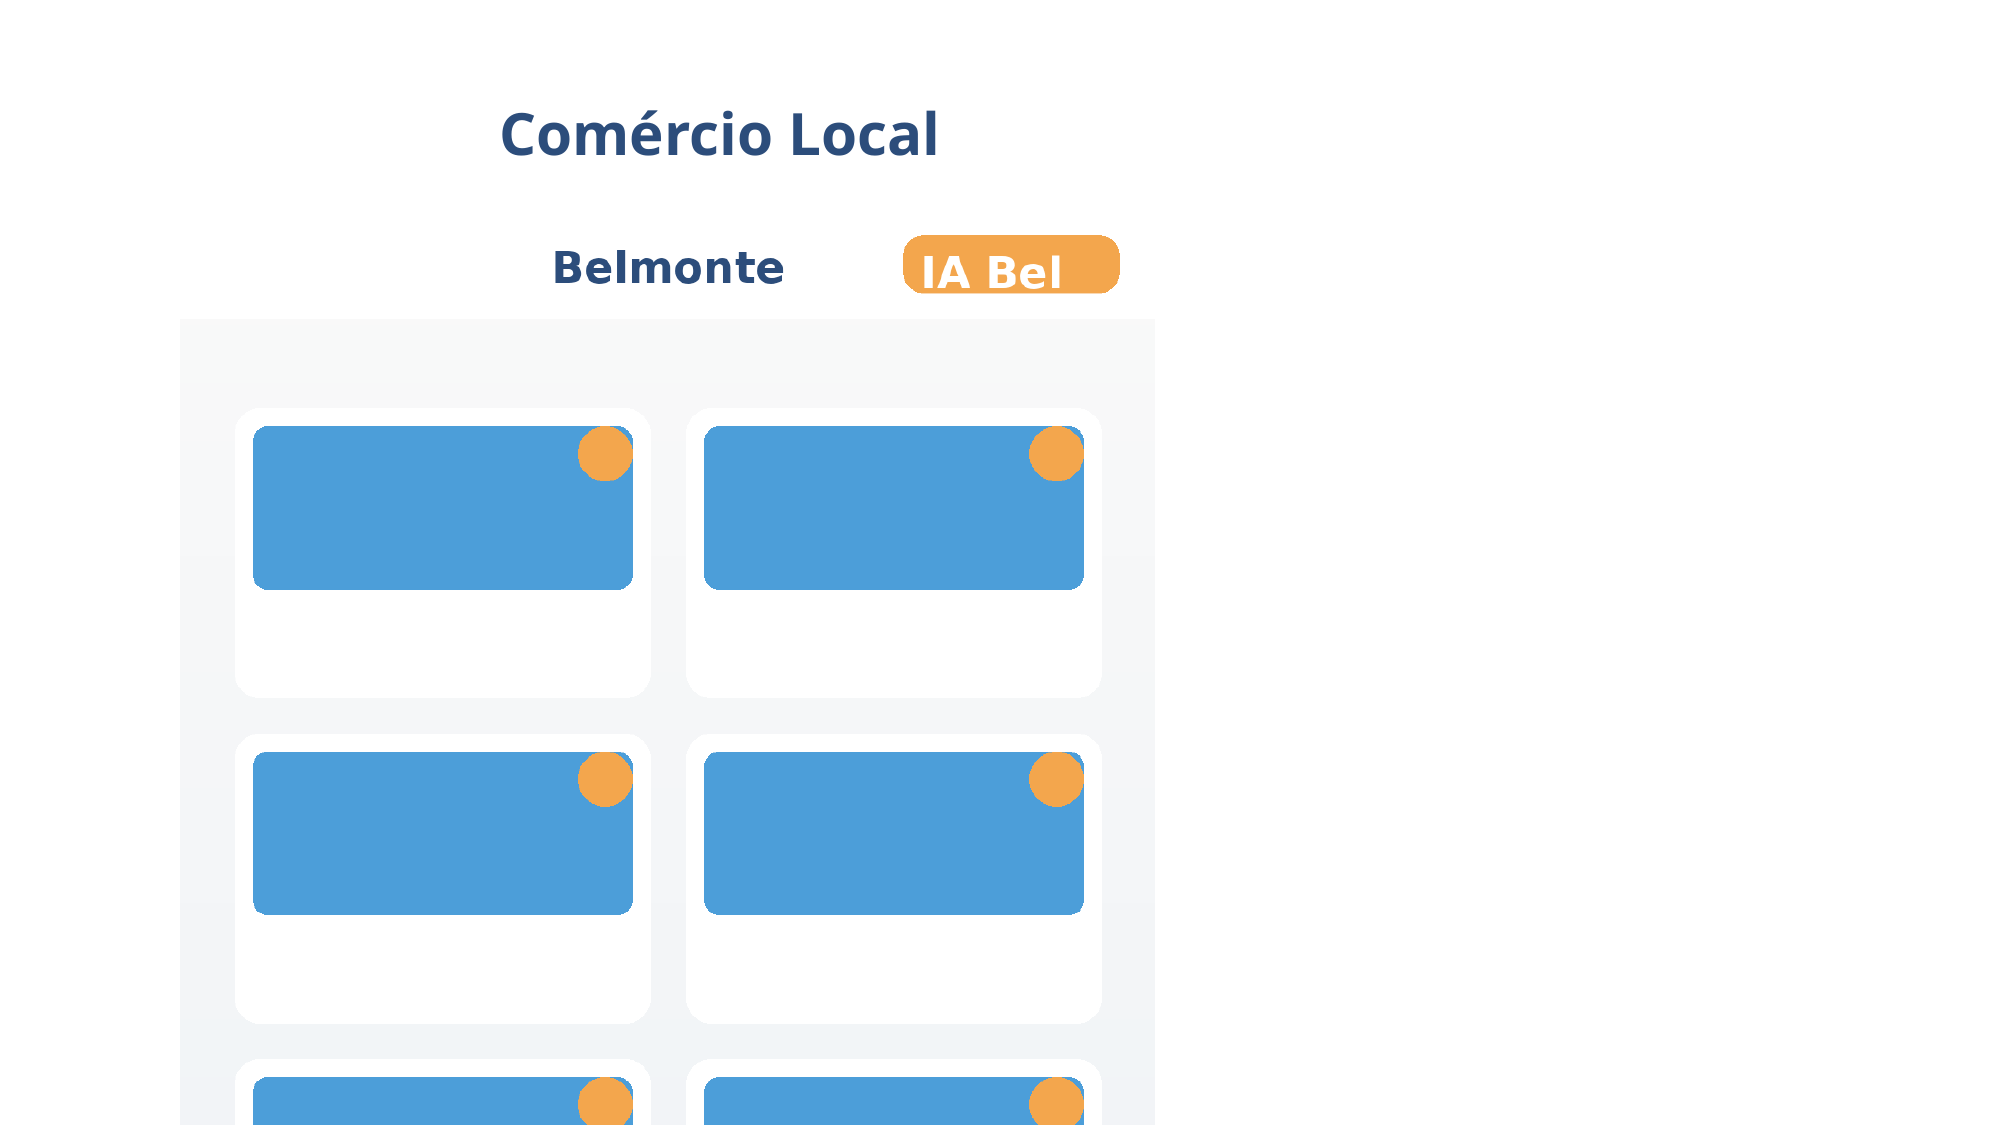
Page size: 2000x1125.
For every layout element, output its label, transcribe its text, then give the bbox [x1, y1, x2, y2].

text_box Comércio Local [484, 90, 956, 175]
picture [179, 209, 1156, 1125]
